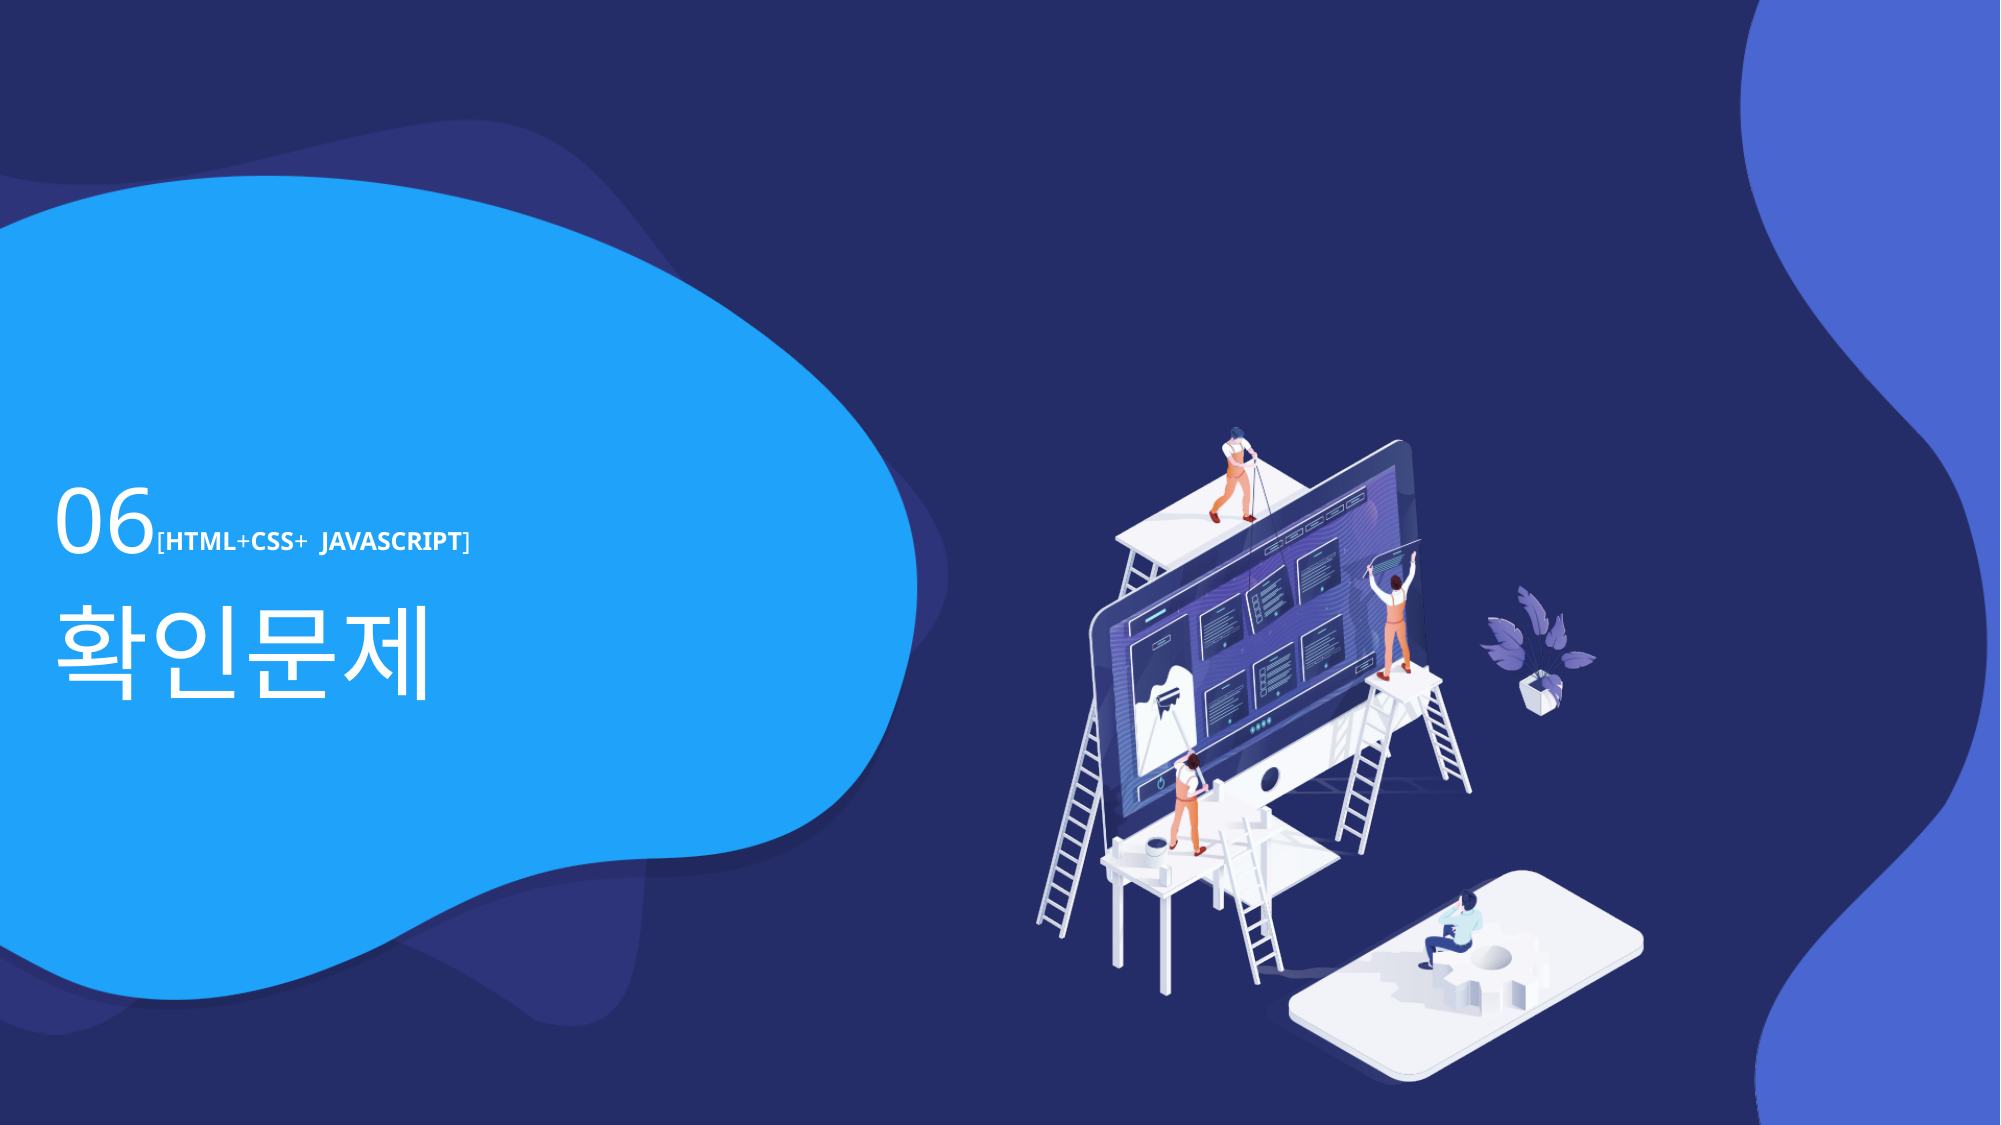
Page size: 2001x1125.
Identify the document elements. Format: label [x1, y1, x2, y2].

text_box [0, 0, 2000, 1125]
